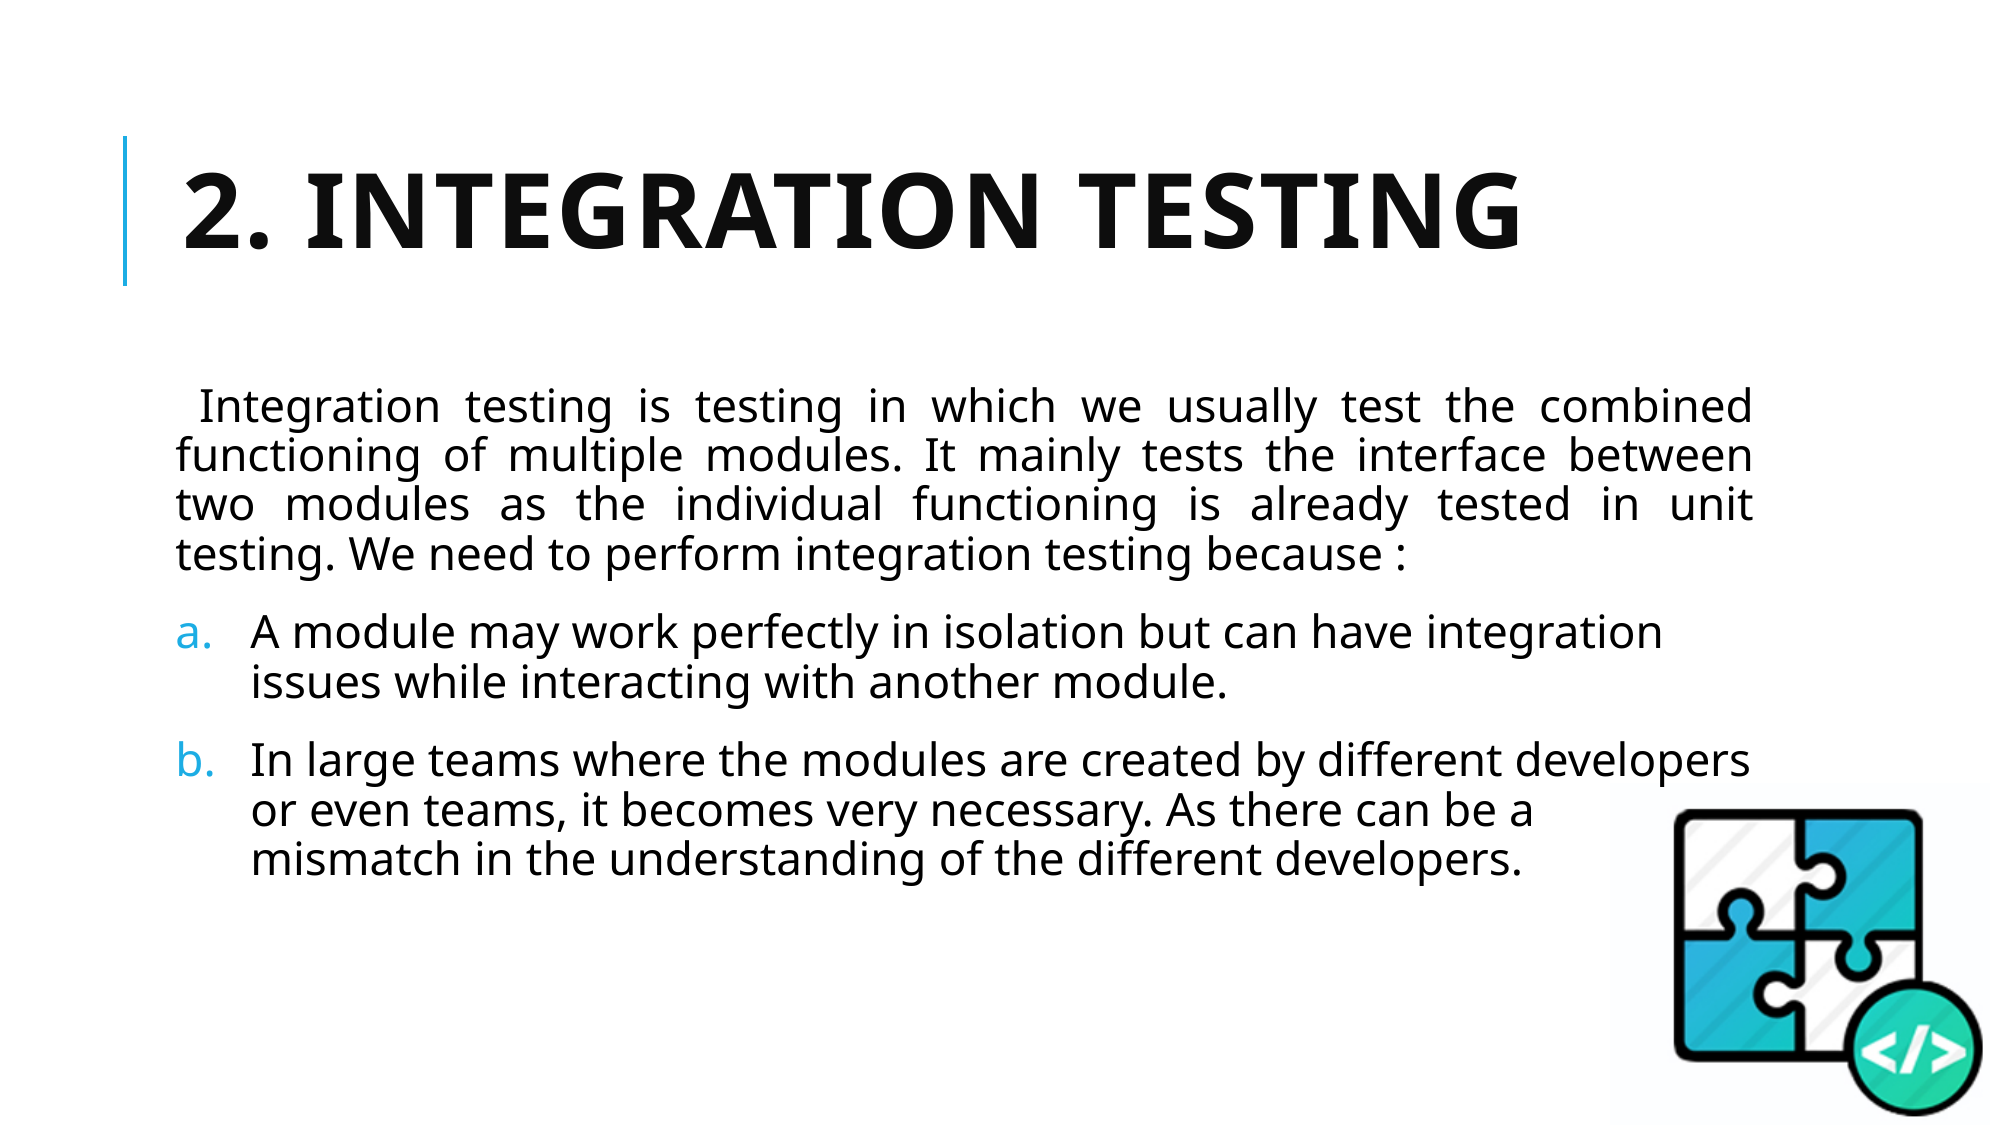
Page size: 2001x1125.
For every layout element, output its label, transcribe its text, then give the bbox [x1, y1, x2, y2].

list Integration testing is testing in which we usually test the combined functioning of multiple modules. It mainly tests the interface between two modules as the individual functioning is already tested in unit testing. We need to perform integration testing because : A module may work perfectly in isolation but can have integration issues while interacting with another module. In large teams where the modules are created by different developers or even teams, it becomes very necessary. As there can be a mismatch in the understanding of the different developers. [168, 375, 1763, 1035]
picture [1610, 782, 1990, 1125]
title 2. INTEGRATION TESTING [168, 96, 1763, 342]
